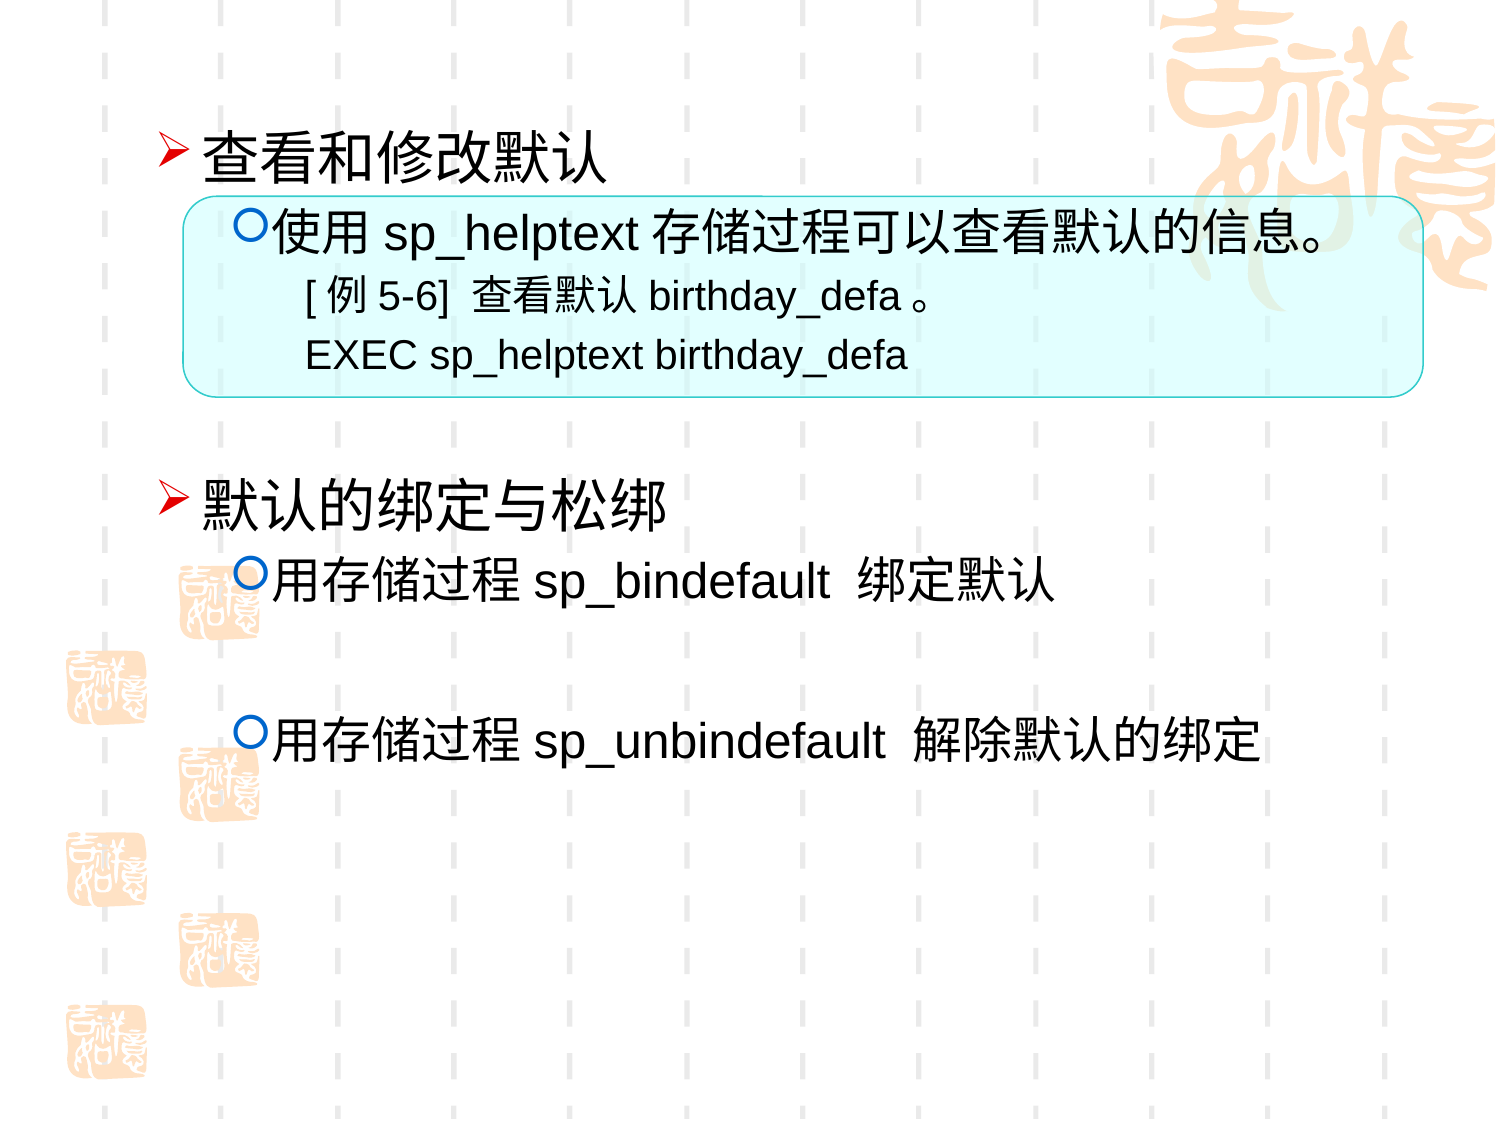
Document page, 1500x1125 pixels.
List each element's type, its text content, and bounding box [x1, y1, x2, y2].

list 查看和修改默认 使用sp_helptext存储过程可以查看默认的信息。 [例5-6] 查看默认birthday_defa。 EXEC sp_helptext birthday_defa 默认的绑定与松绑 用存储过程sp_bindefault 绑定默认 用存储过程sp_unbindefault 解除默认的绑定 [64, 113, 1436, 1024]
